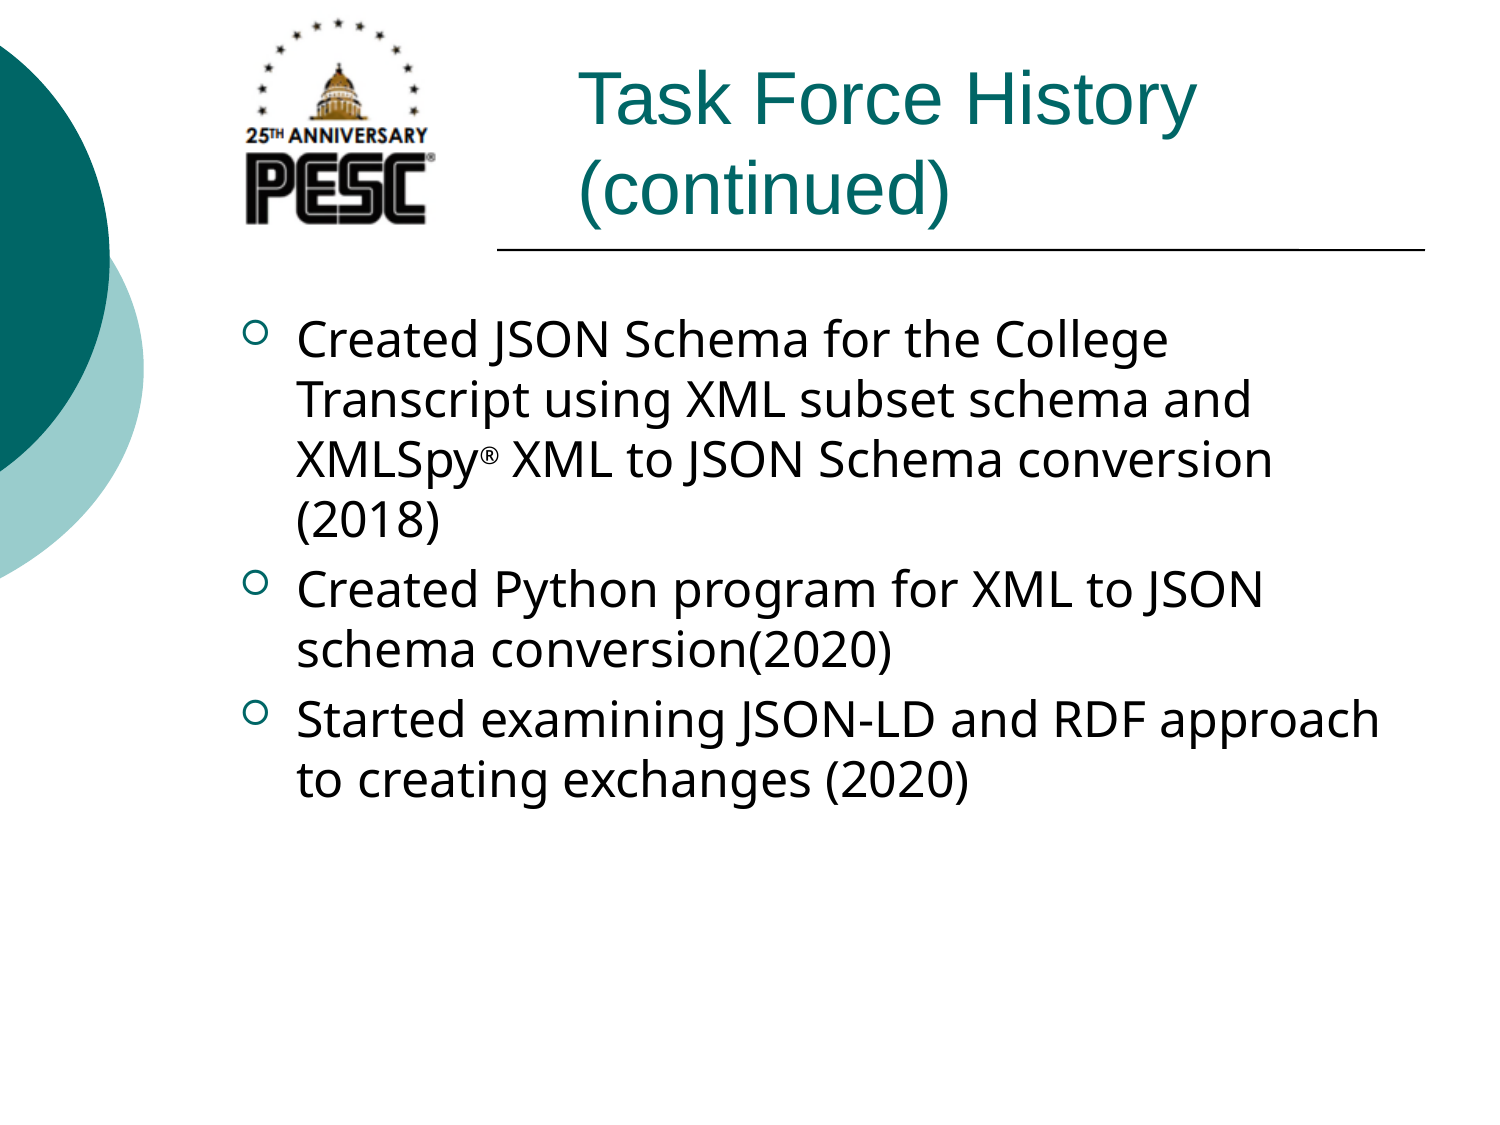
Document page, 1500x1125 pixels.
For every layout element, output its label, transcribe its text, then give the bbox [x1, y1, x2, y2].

title Task Force History (continued) [562, 50, 1425, 237]
list Created JSON Schema for the College Transcript using XML subset schema and XMLSpy® XML to JSON Schema conversion (2018) Created Python program for XML to JSON schema conversion(2020) Started examining JSON-LD and RDF approach to creating exchanges (2020) [224, 299, 1425, 975]
picture [171, 0, 497, 253]
